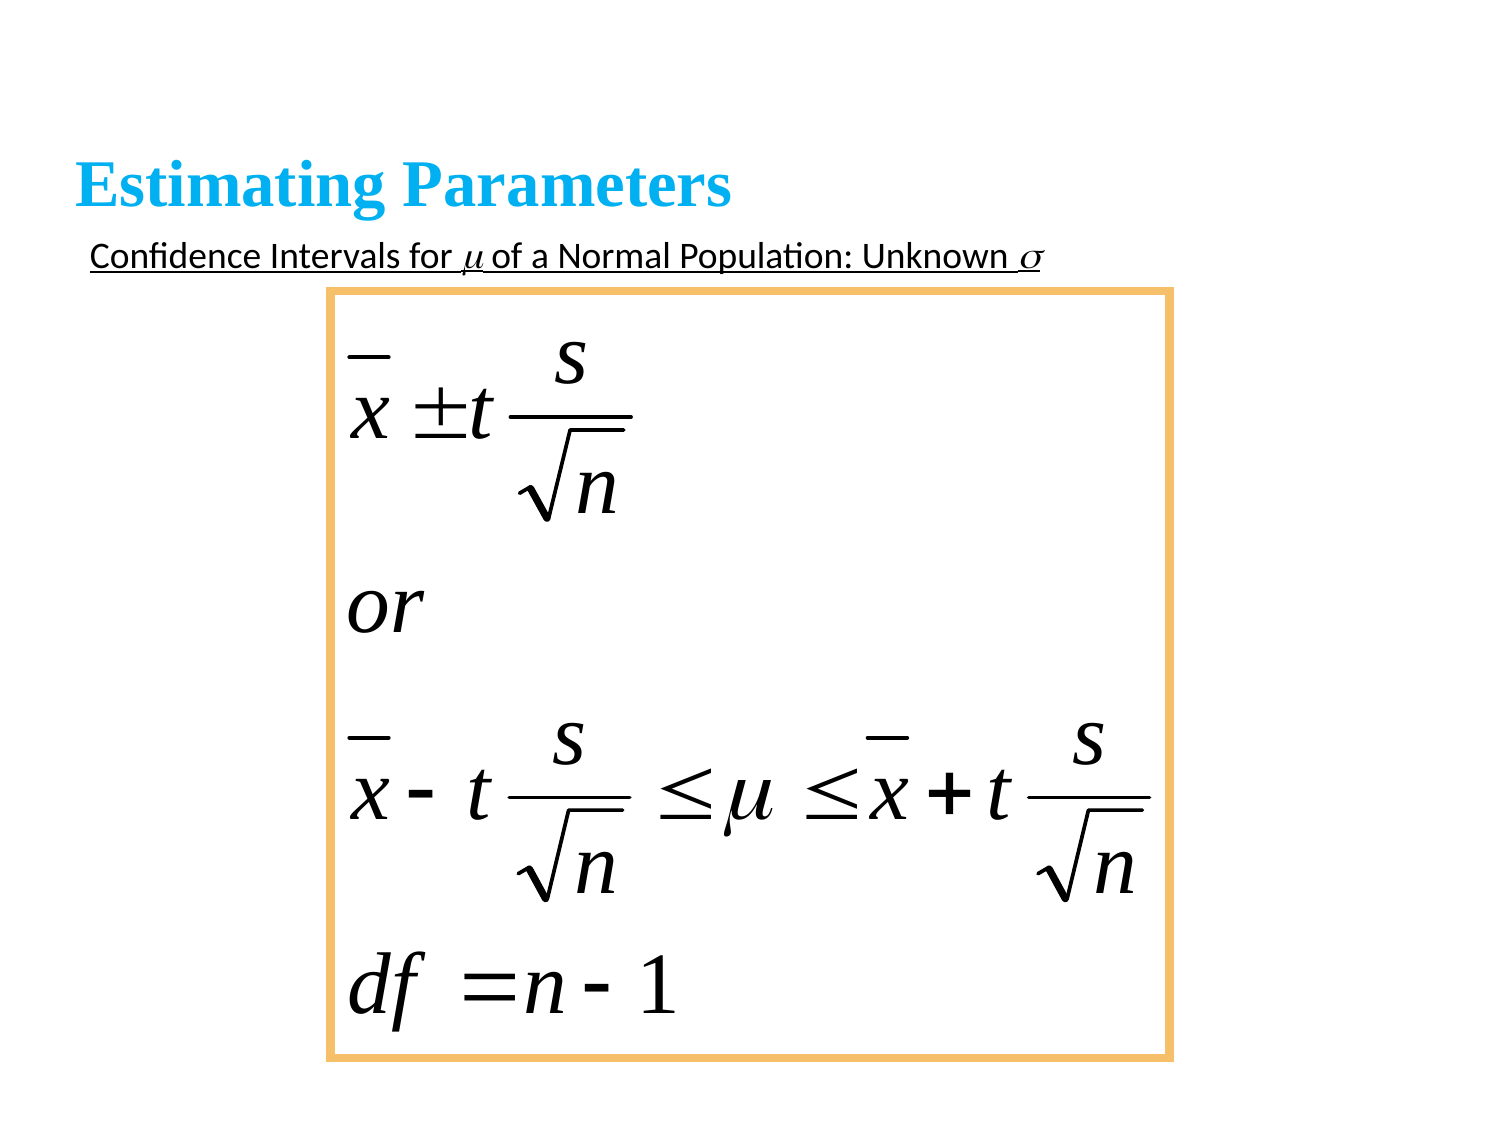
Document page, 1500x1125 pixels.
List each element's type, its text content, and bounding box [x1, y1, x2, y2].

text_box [334, 294, 1166, 1055]
text_box Estimating Parameters [74, 85, 1425, 223]
text_box Confidence Intervals for  of a Normal Population: Unknown  [74, 223, 1425, 966]
